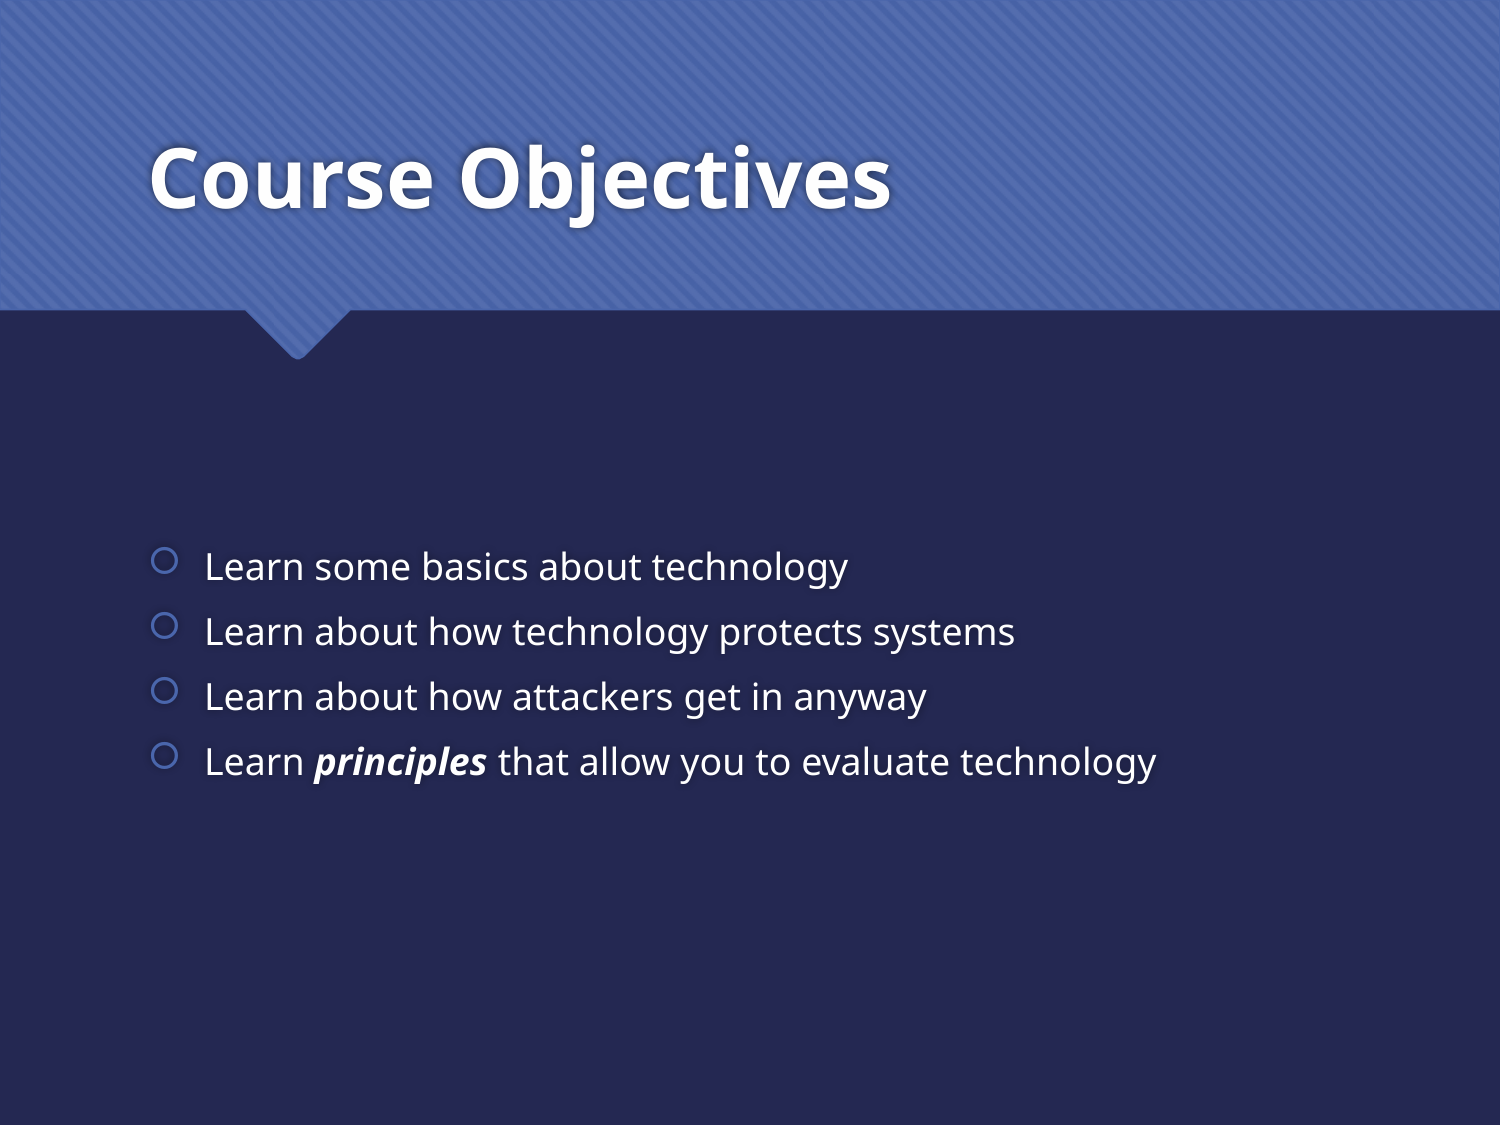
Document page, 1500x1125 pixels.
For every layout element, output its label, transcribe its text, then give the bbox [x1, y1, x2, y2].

title Course Objectives [132, 73, 1368, 233]
list Learn some basics about technology Learn about how technology protects systems Learn about how attackers get in anyway Learn principles that allow you to evaluate technology [132, 364, 1368, 962]
